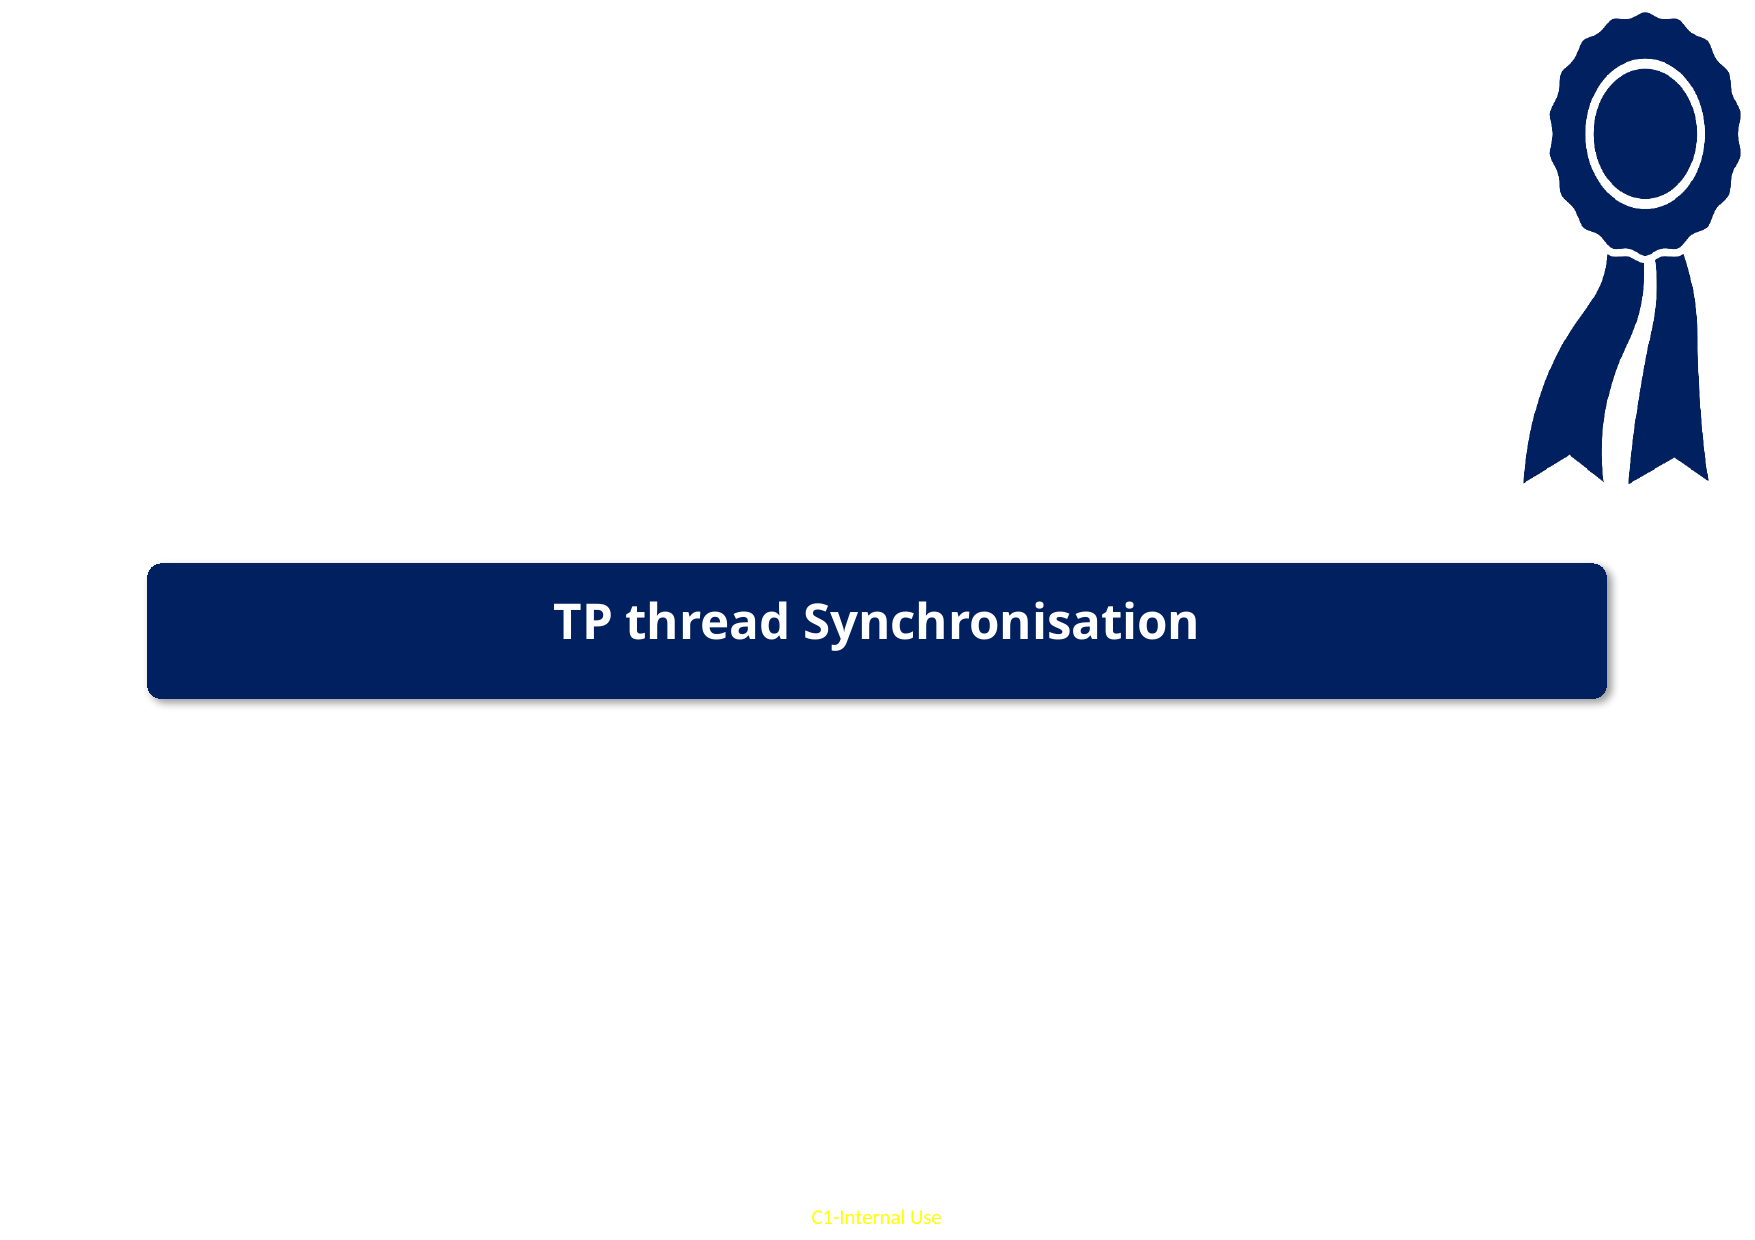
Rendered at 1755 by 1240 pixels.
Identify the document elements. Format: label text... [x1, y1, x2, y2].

picture [1422, 0, 1755, 550]
text_box TP thread Synchronisation [400, 583, 1354, 658]
